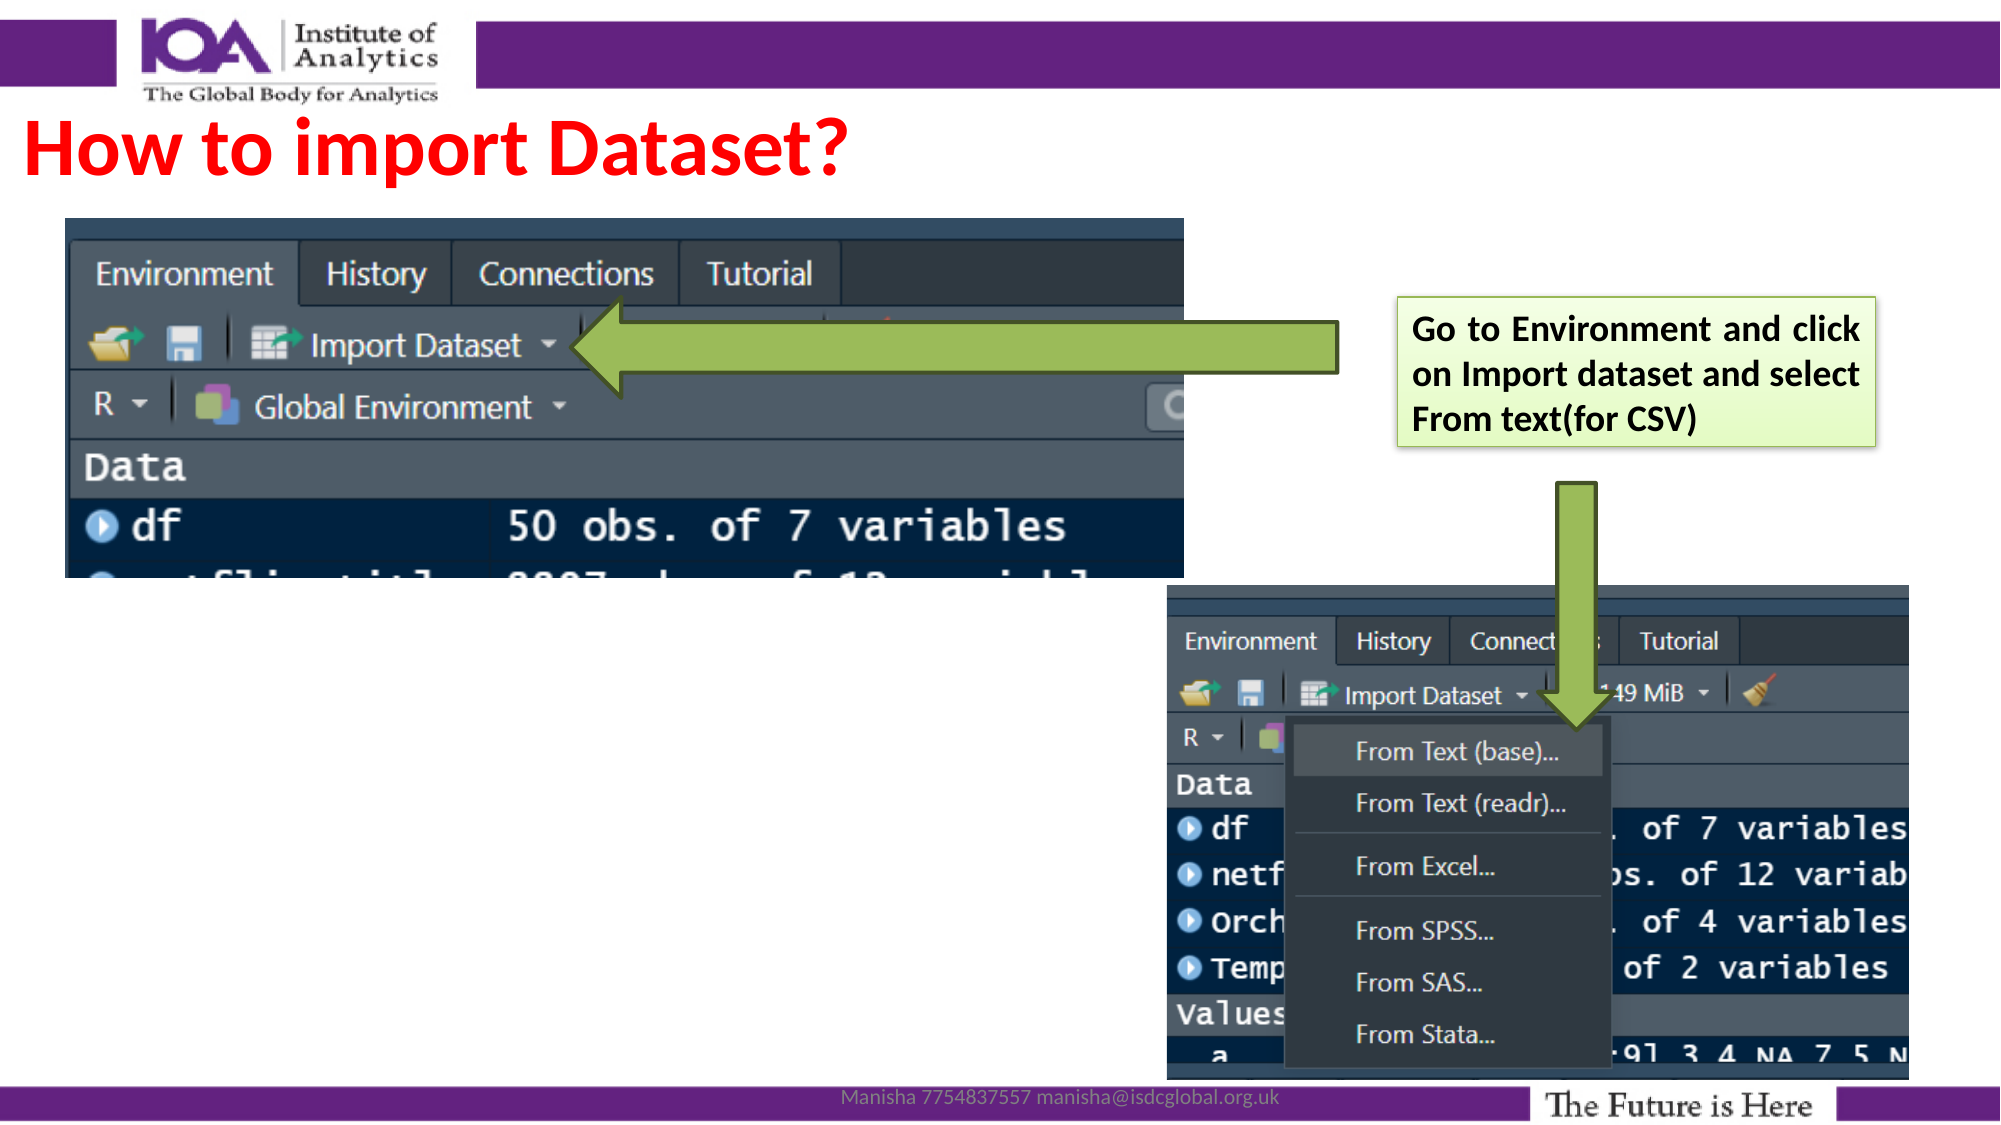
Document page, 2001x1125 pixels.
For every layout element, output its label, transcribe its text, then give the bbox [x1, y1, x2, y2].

text_box Go to Environment and click on Import dataset and select From text(for CSV) [1397, 296, 1876, 447]
text_box [1555, 480, 1598, 583]
title How to import Dataset? [23, 92, 1976, 194]
text_box [1189, 320, 1340, 375]
picture [0, 0, 2000, 1125]
